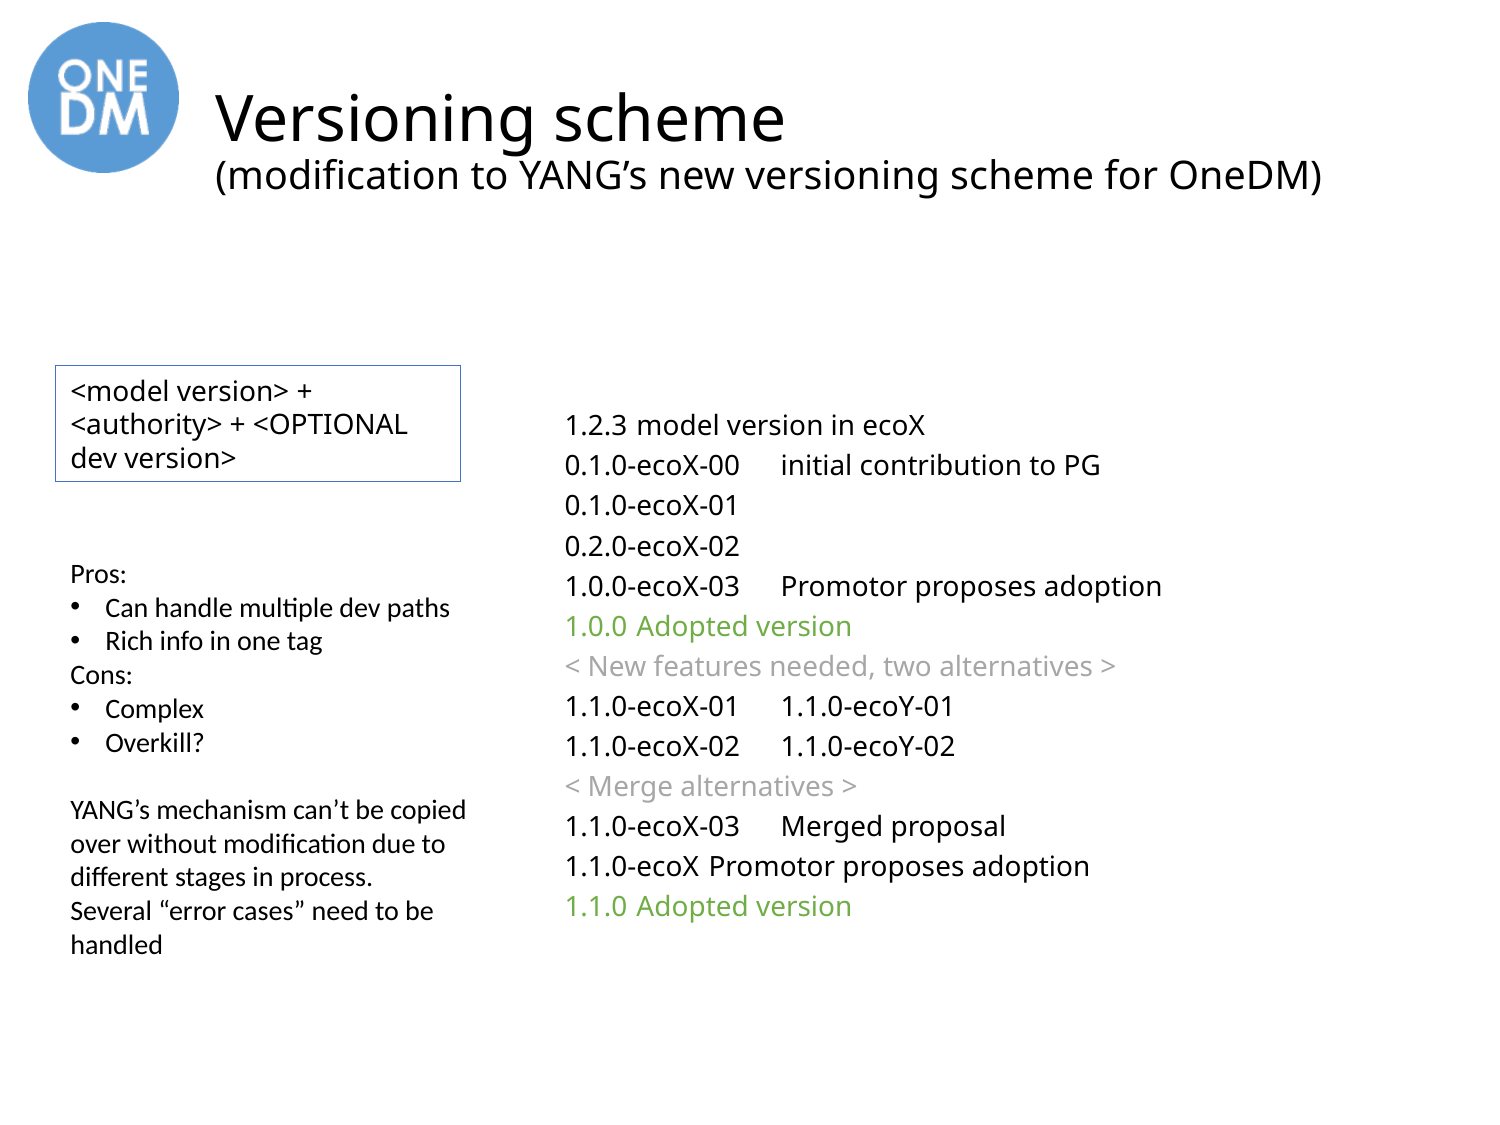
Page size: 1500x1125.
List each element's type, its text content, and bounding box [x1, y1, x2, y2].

picture [28, 22, 179, 173]
text_box <model version> + <authority> + <OPTIONAL dev version> [55, 365, 461, 482]
list 1.2.3 model version in ecoX 0.1.0-ecoX-00 initial contribution to PG 0.1.0-ecoX-01 0.2.0-ecoX-02 1.0.0-ecoX-03 Promotor proposes adoption 1.0.0 Adopted version < New features needed, two alternatives > 1.1.0-ecoX-01 1.1.0-ecoY-01 1.1.0-ecoX-02 1.1.0-ecoY-02 < Merge alternatives > 1.1.0-ecoX-03 Merged proposal 1.1.0-ecoX Promotor proposes adoption 1.1.0 Adopted version [549, 404, 1397, 940]
text_box Pros: Can handle multiple dev paths Rich info in one tag Cons: Complex Overkill? YANG’s mechanism can’t be copied over without modification due to different stages in process. Several “error cases” need to be handled [55, 547, 483, 968]
title Versioning scheme (modification to YANG’s new versioning scheme for OneDM) [200, 59, 1397, 225]
